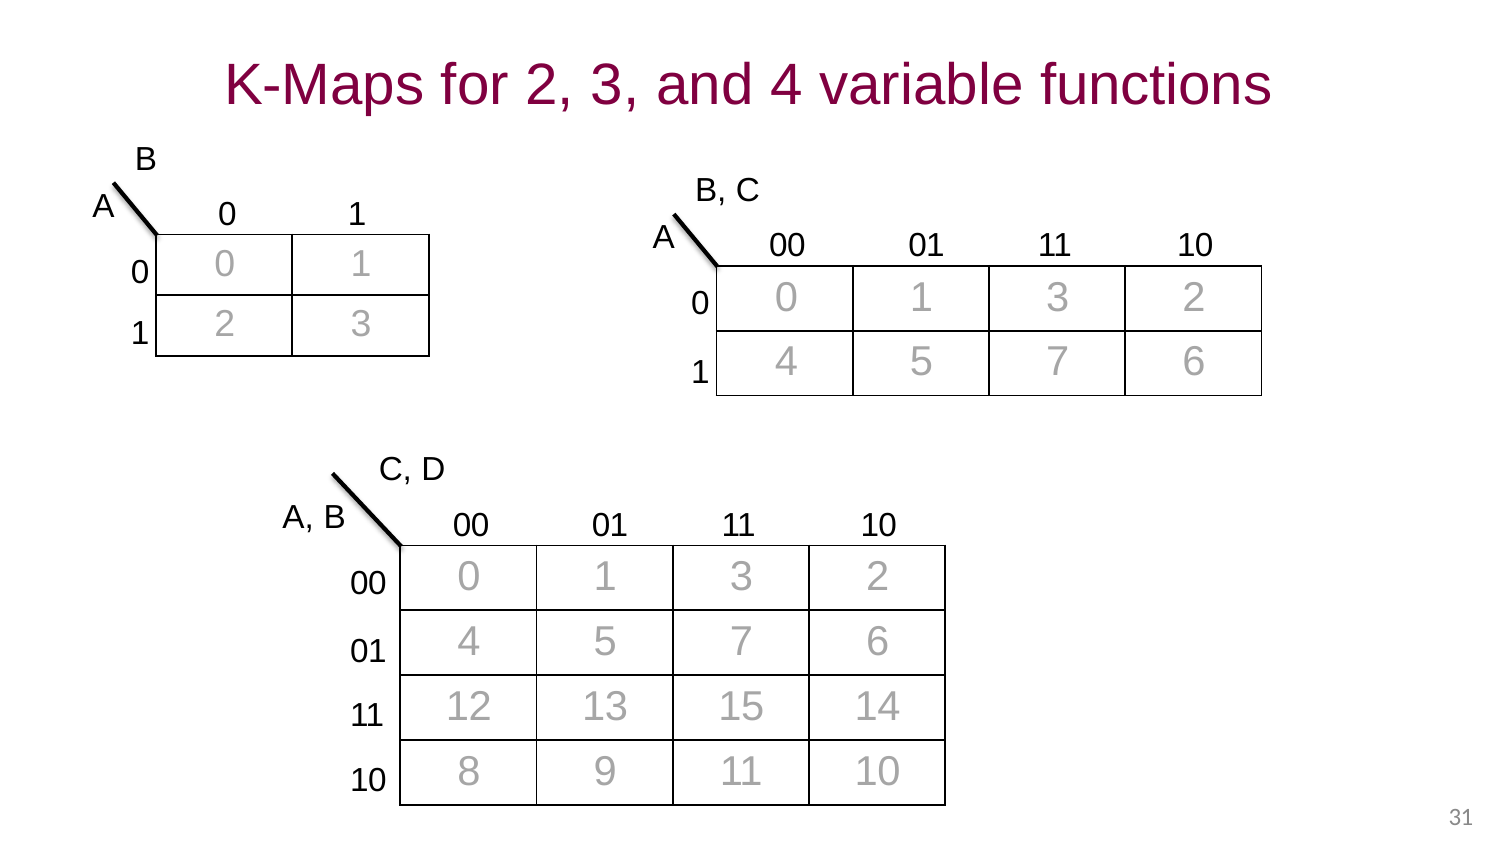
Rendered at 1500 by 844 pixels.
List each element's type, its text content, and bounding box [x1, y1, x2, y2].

table_cell 6 [810, 611, 944, 674]
table_header 1 [537, 546, 672, 609]
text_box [322, 467, 411, 559]
text_box 00 [450, 500, 493, 543]
table_cell 9 [537, 741, 672, 804]
text_box 01 [906, 221, 948, 264]
text_box 00 01 11 10 [348, 568, 390, 798]
text_box 0 1 [689, 287, 712, 390]
table_cell 8 [401, 741, 536, 804]
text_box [104, 177, 167, 248]
table_header 2 [810, 546, 944, 609]
table_cell 6 [1126, 332, 1261, 395]
text_box C, D [376, 445, 448, 488]
text_box 0 [216, 189, 239, 232]
table_cell 14 [810, 676, 944, 739]
table_cell 4 [717, 332, 852, 395]
table_header 1 [854, 267, 988, 330]
table_cell 7 [674, 611, 808, 674]
text_box A [650, 213, 659, 256]
table_header 3 [990, 267, 1124, 330]
table_cell 12 [401, 676, 536, 739]
text_box 01 [589, 500, 632, 543]
text_box 11 [1035, 221, 1078, 264]
table_header 1 [293, 235, 428, 294]
text_box 1 [345, 189, 369, 232]
table_header 2 [1126, 267, 1261, 330]
table_header 0 [157, 235, 291, 294]
table_cell 13 [537, 676, 672, 739]
text_box 0 1 [128, 255, 152, 352]
table_cell 10 [810, 741, 944, 804]
table_cell 5 [854, 332, 988, 395]
text_box A [90, 182, 98, 225]
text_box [664, 208, 728, 280]
table_header 0 [401, 546, 536, 609]
text_box 00 [767, 221, 809, 264]
text_box A, B [280, 493, 317, 536]
table_header 0 [717, 267, 852, 330]
slide_number 31 [1442, 799, 1483, 844]
text_box B [132, 134, 158, 175]
text_box 10 [1174, 221, 1217, 264]
table_header 3 [674, 546, 808, 609]
text_box 10 [858, 500, 900, 543]
text_box B, C [693, 165, 761, 208]
table_cell 2 [157, 296, 291, 355]
title K-Maps for 2, 3, and 4 variable functions [160, 43, 1340, 187]
text_box 11 [719, 500, 761, 543]
table_cell 3 [293, 296, 428, 355]
table_cell 7 [990, 332, 1124, 395]
table_cell 11 [674, 741, 808, 804]
table_cell 5 [537, 611, 672, 674]
table_cell 4 [401, 611, 536, 674]
table_cell 15 [674, 676, 808, 739]
